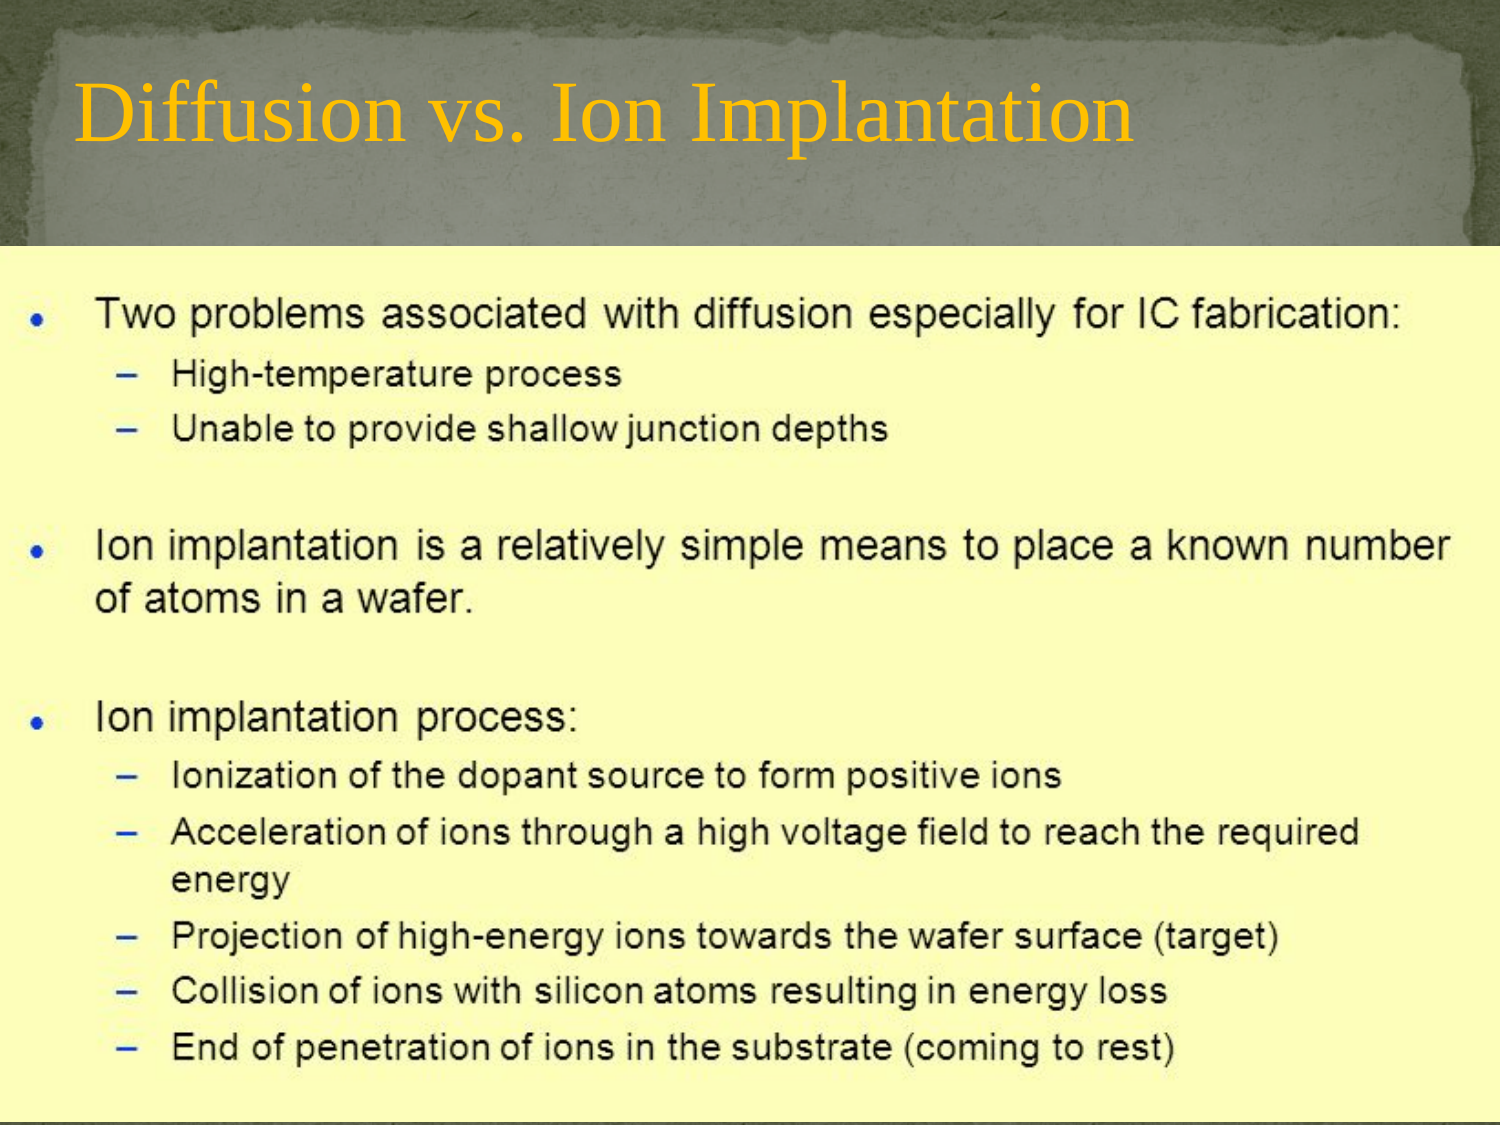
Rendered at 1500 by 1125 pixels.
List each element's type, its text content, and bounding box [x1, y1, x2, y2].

picture [0, 246, 1500, 1122]
text_box Diffusion vs. Ion Implantation [58, 46, 1219, 167]
